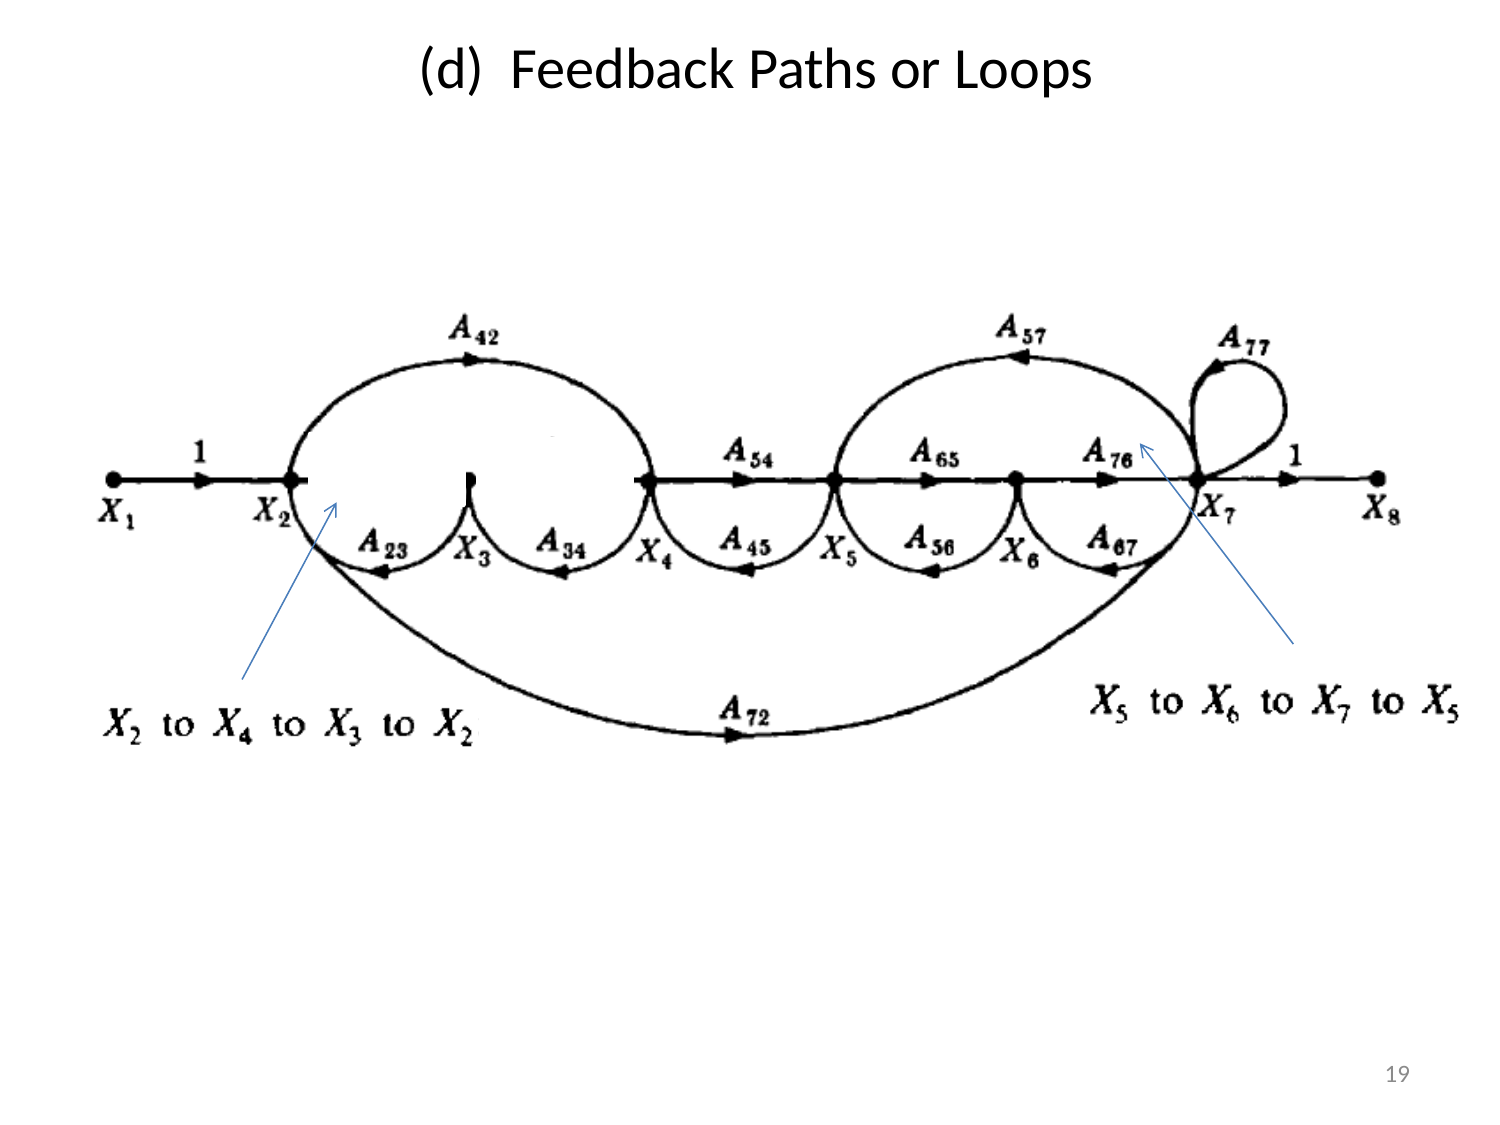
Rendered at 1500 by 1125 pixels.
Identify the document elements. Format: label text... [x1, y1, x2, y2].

slide_number 19 [1074, 1042, 1425, 1103]
picture [76, 301, 1431, 752]
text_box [100, 433, 633, 751]
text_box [1068, 443, 1459, 727]
title (d) Feedback Paths or Loops [75, 7, 1438, 124]
